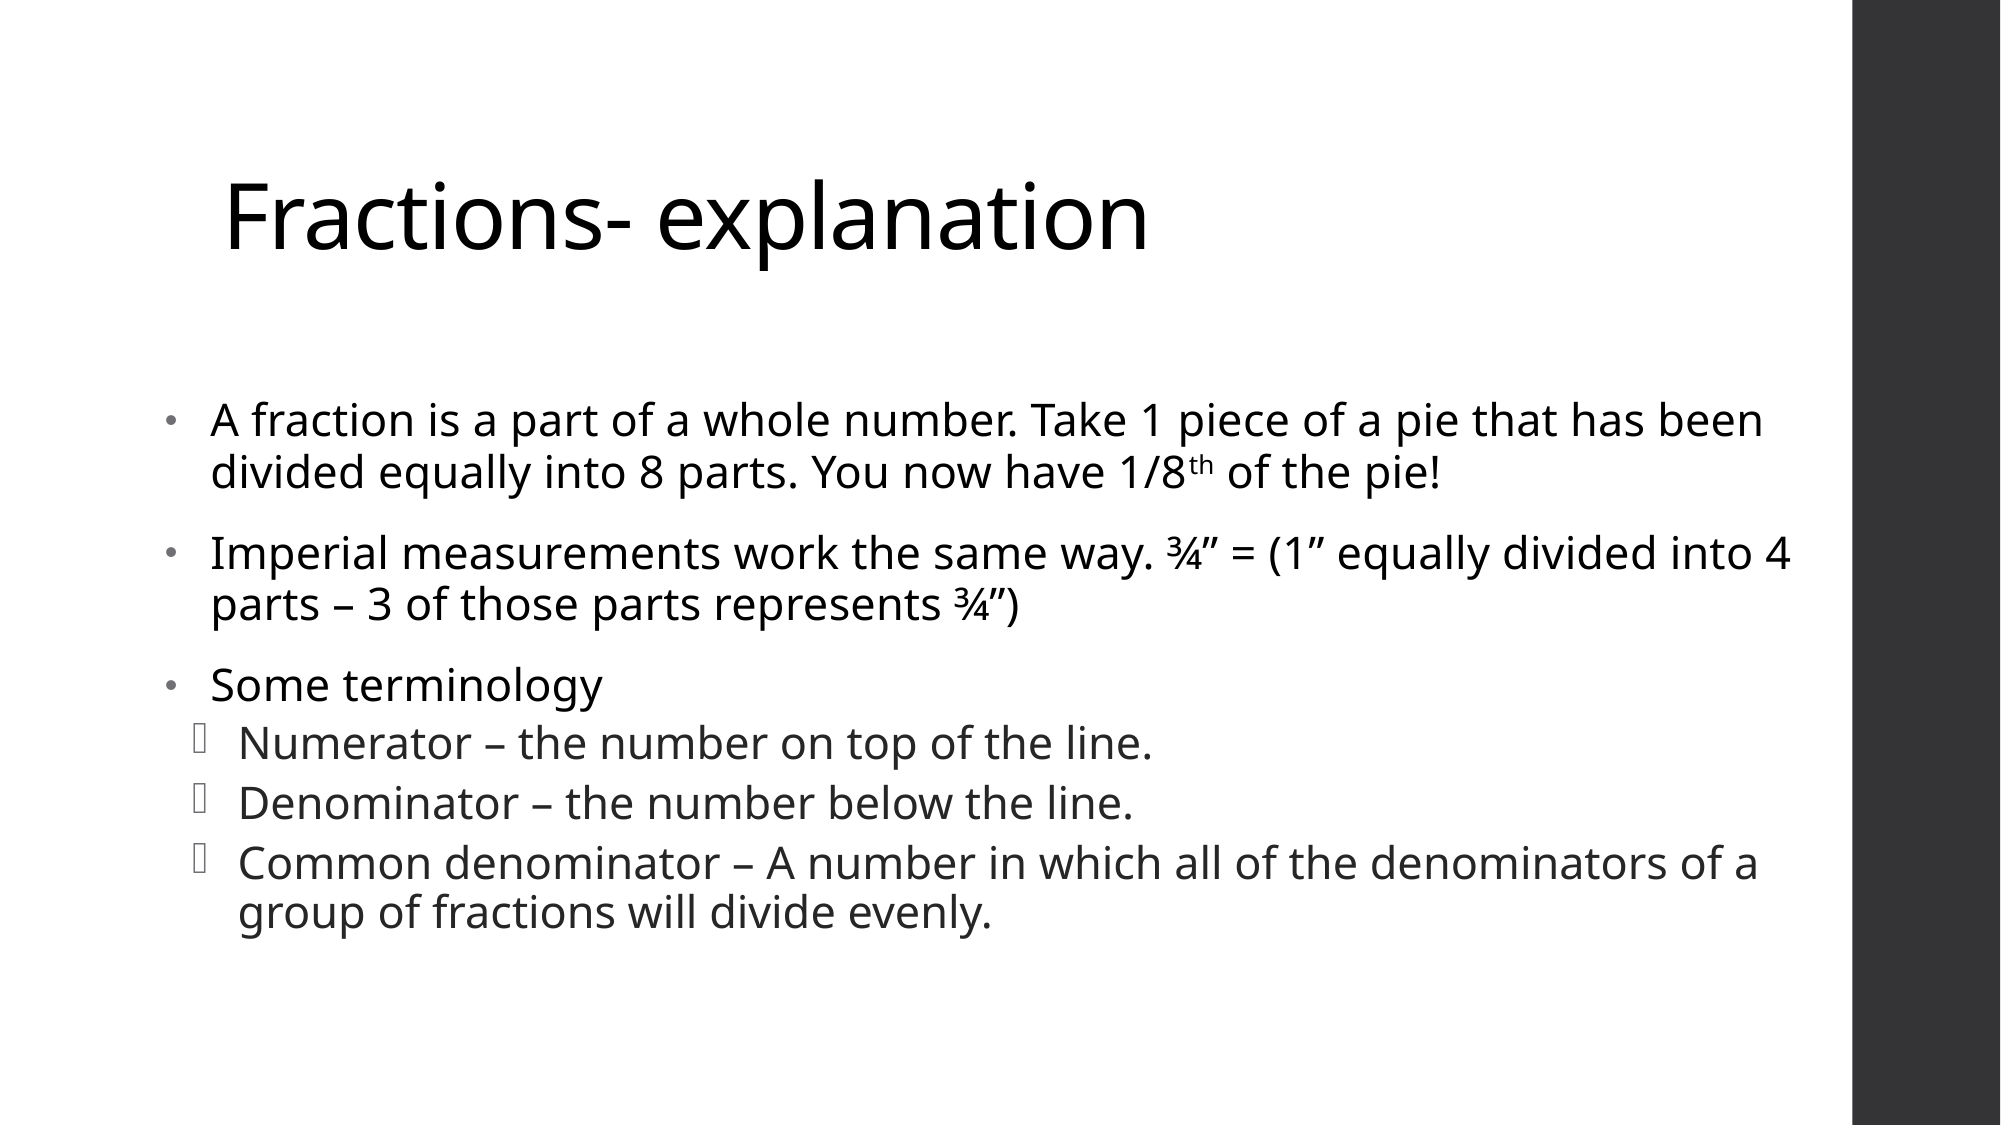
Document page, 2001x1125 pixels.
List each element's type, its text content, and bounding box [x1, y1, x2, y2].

list A fraction is a part of a whole number. Take 1 piece of a pie that has been divided equally into 8 parts. You now have 1/8th of the pie! Imperial measurements work the same way. ¾” = (1” equally divided into 4 parts – 3 of those parts represents ¾”) Some terminology Numerator – the number on top of the line. Denominator – the number below the line. Common denominator – A number in which all of the denominators of a group of fractions will divide evenly. [149, 388, 1850, 950]
title Fractions- explanation [206, 60, 1797, 278]
